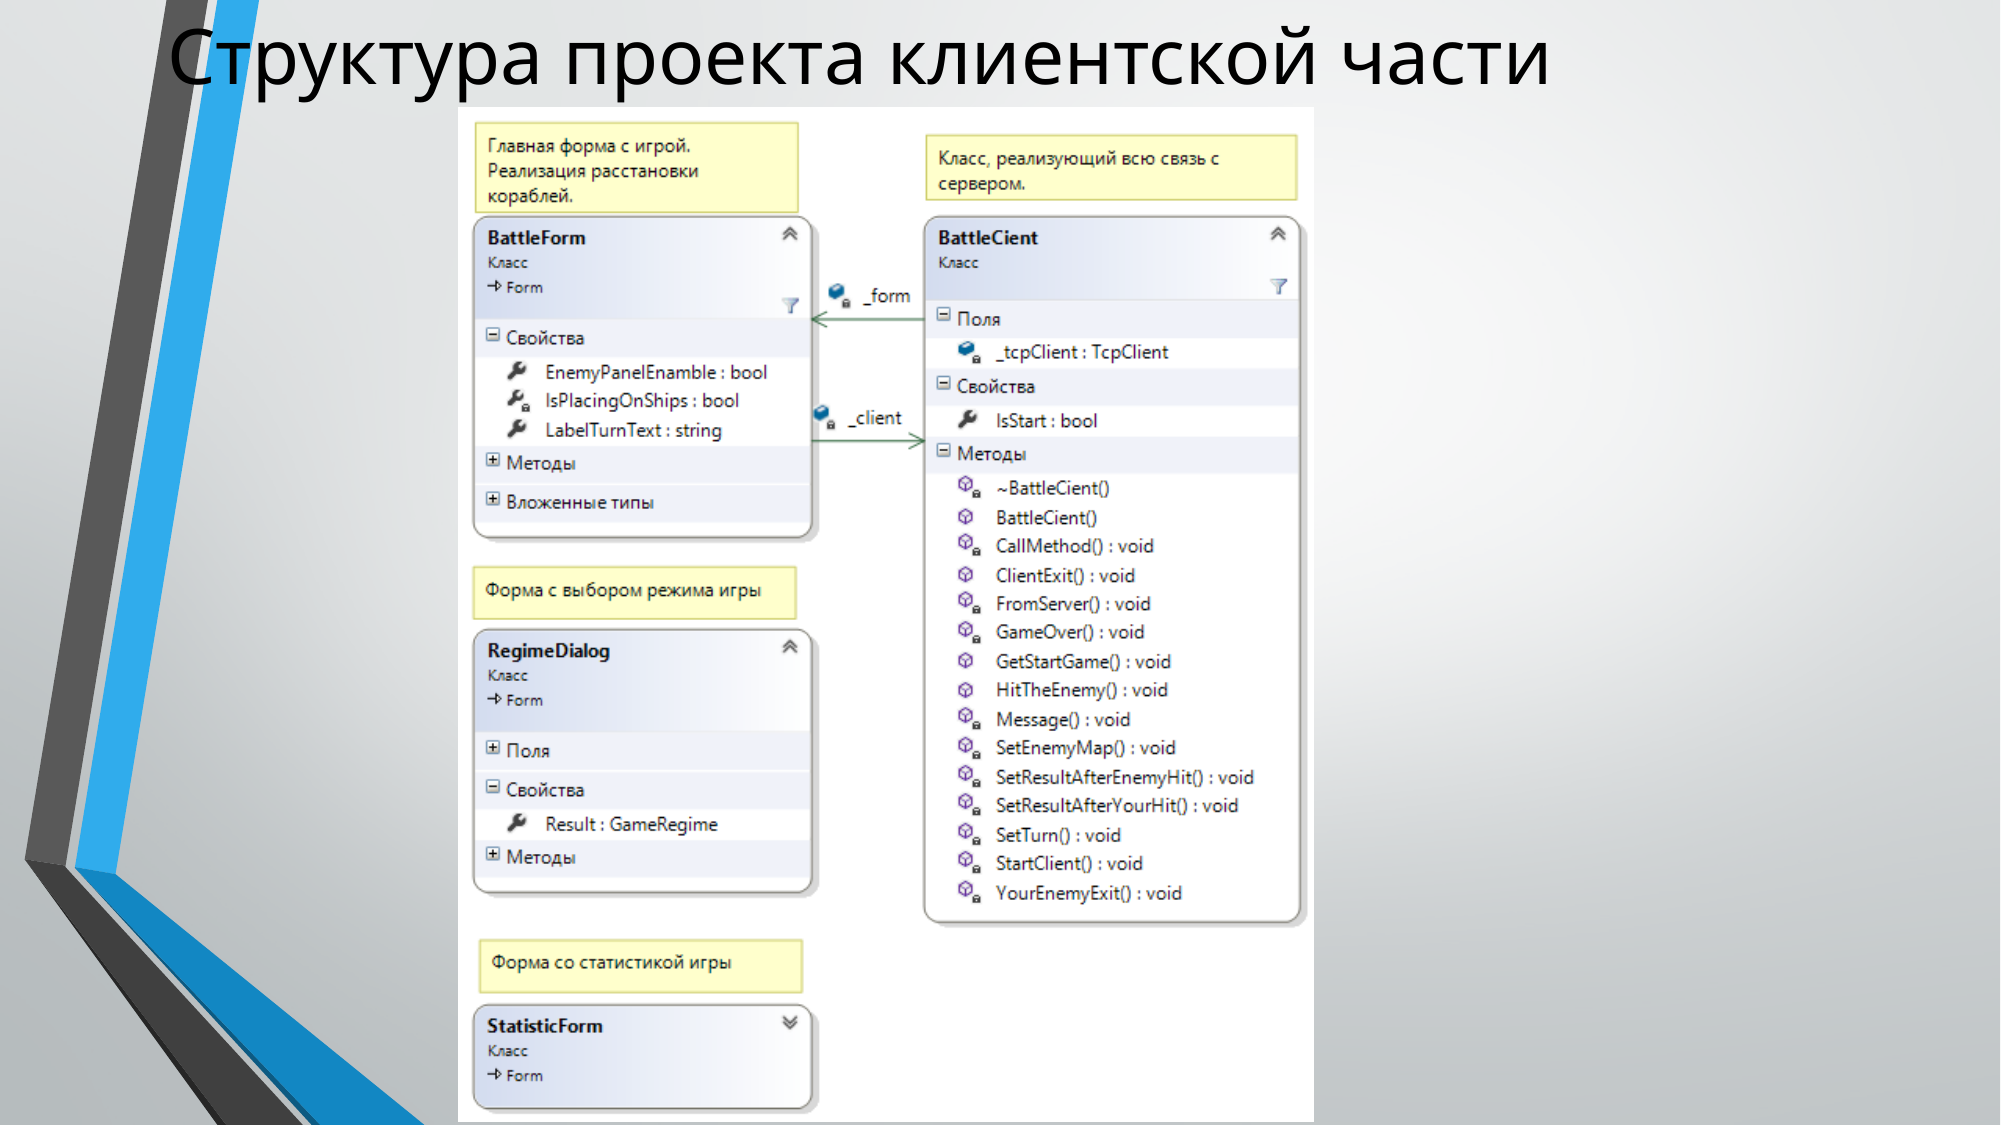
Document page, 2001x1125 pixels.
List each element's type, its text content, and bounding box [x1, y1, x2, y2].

title Структура проекта клиентской части [38, 0, 1683, 108]
picture [458, 107, 1314, 1122]
